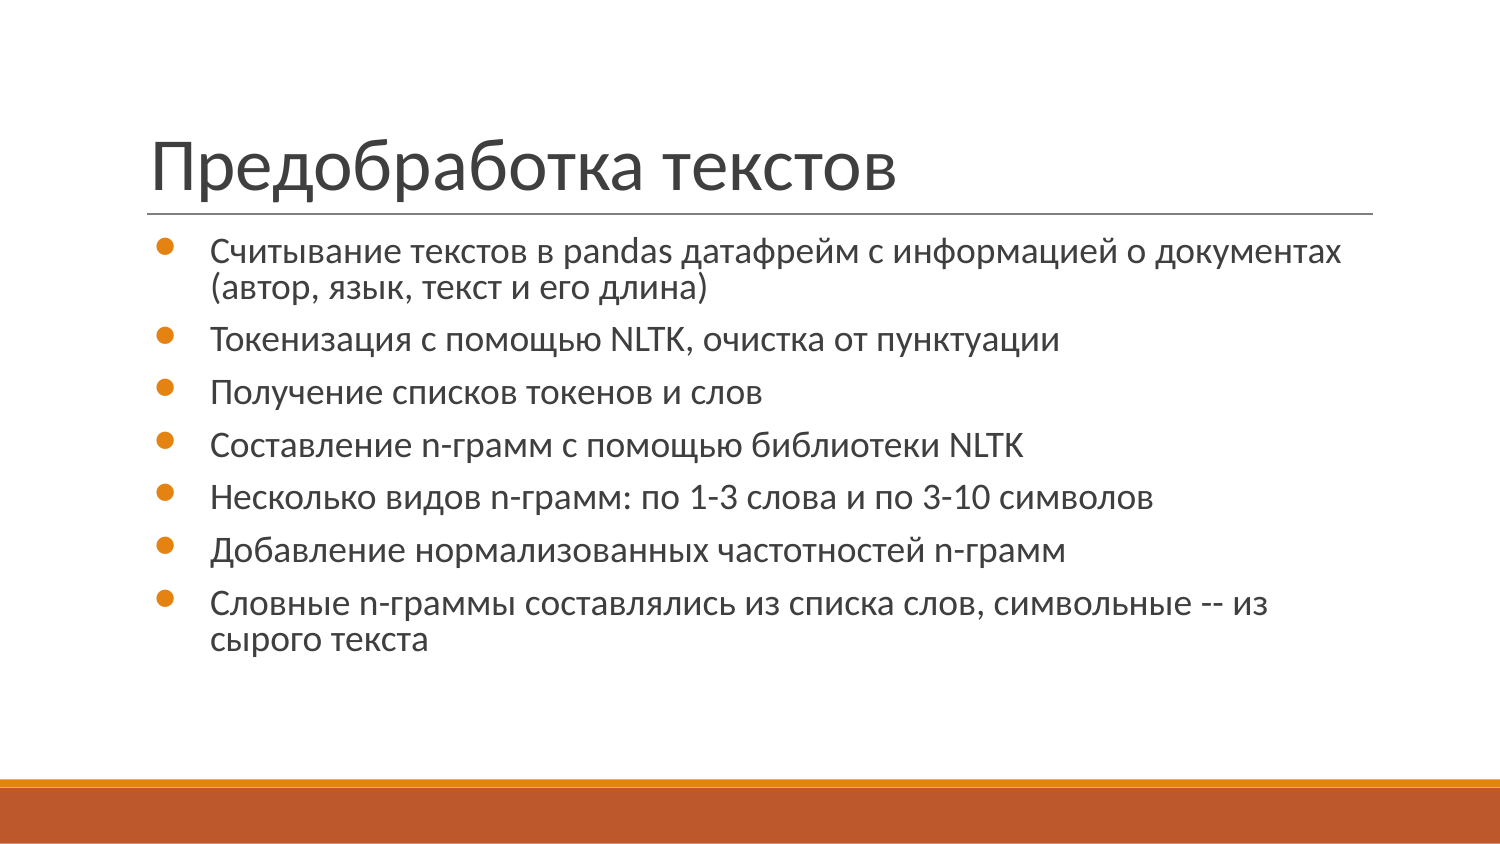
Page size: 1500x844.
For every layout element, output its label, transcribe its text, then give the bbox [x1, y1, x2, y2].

title Предобработка текстов [135, 35, 1373, 214]
list Считывание текстов в pandas датафрейм с информацией о документах (автор, язык, текст и его длина) Токенизация с помощью NLTK, очистка от пунктуации Получение списков токенов и слов Составление n-грамм с помощью библиотеки NLTK Несколько видов n-грамм: по 1-3 слова и по 3-10 символов Добавление нормализованных частотностей n-грамм Словные n-граммы составлялись из списка слов, символьные -- из сырого текста [135, 227, 1373, 723]
